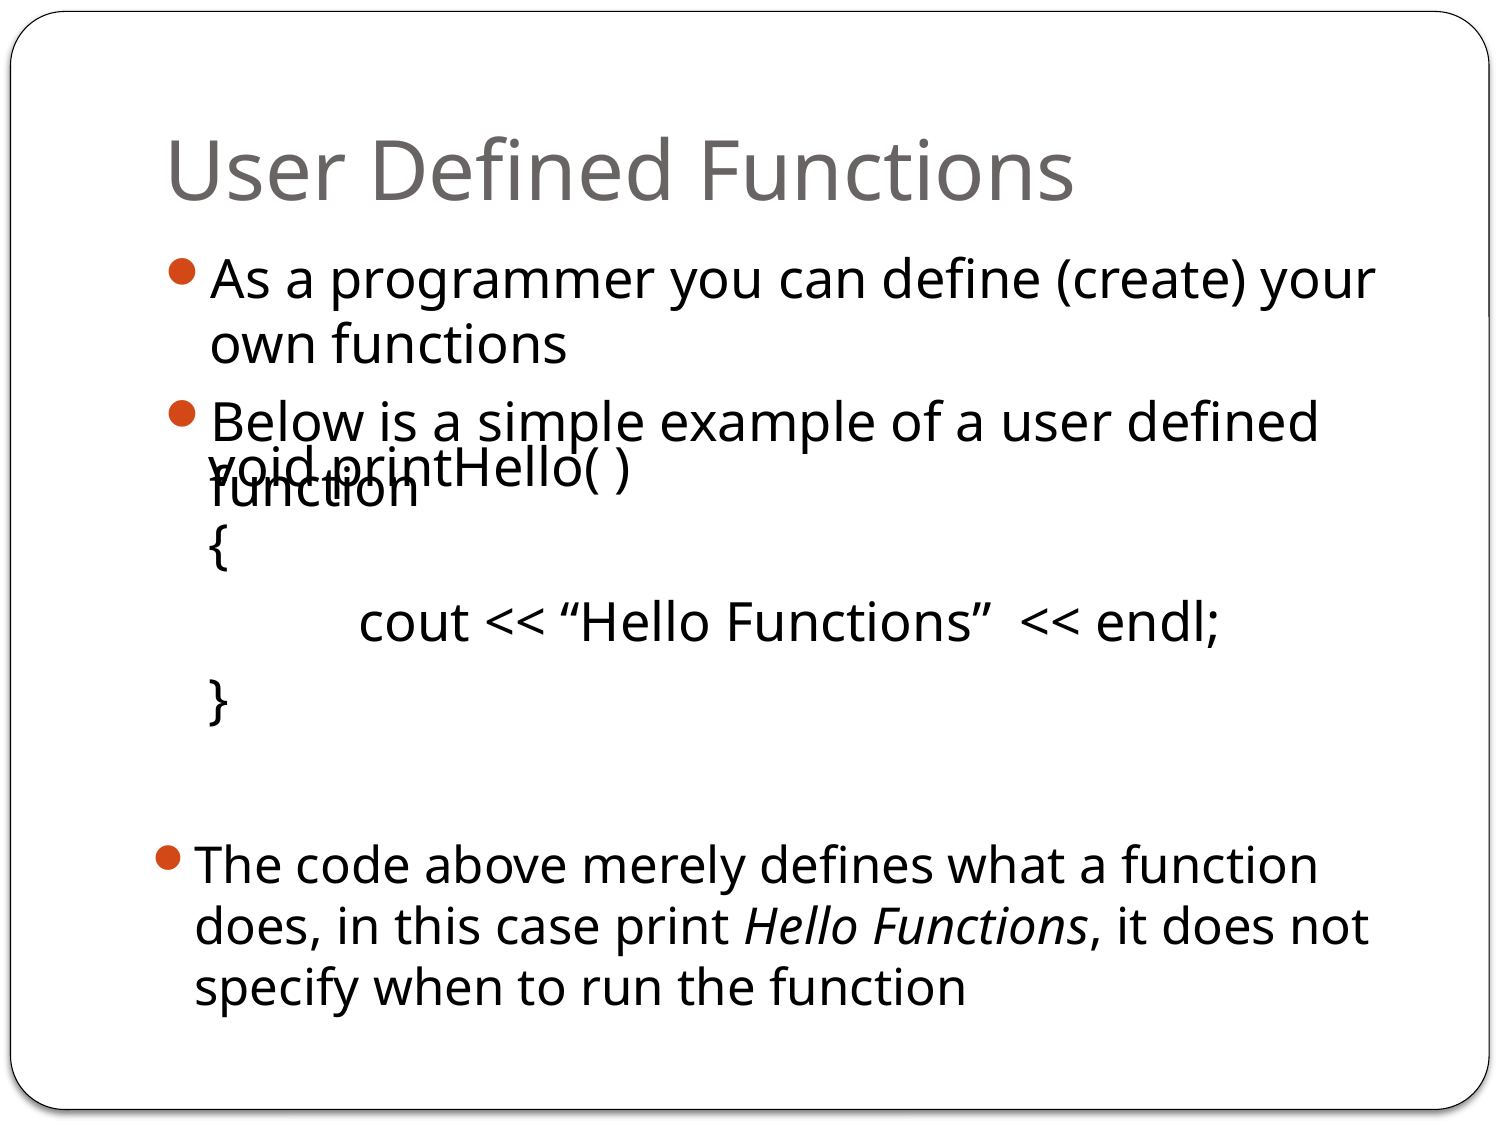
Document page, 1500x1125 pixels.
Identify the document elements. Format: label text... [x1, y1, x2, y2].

list As a programmer you can define (create) your own functions Below is a simple example of a user defined function [150, 237, 1425, 438]
text_box void printHello( ) { cout << “Hello Functions” << endl; } [194, 424, 1295, 788]
title User Defined Functions [150, 45, 1425, 233]
text_box The code above merely defines what a function does, in this case print Hello Functions, it does not specify when to run the function [137, 825, 1413, 1025]
